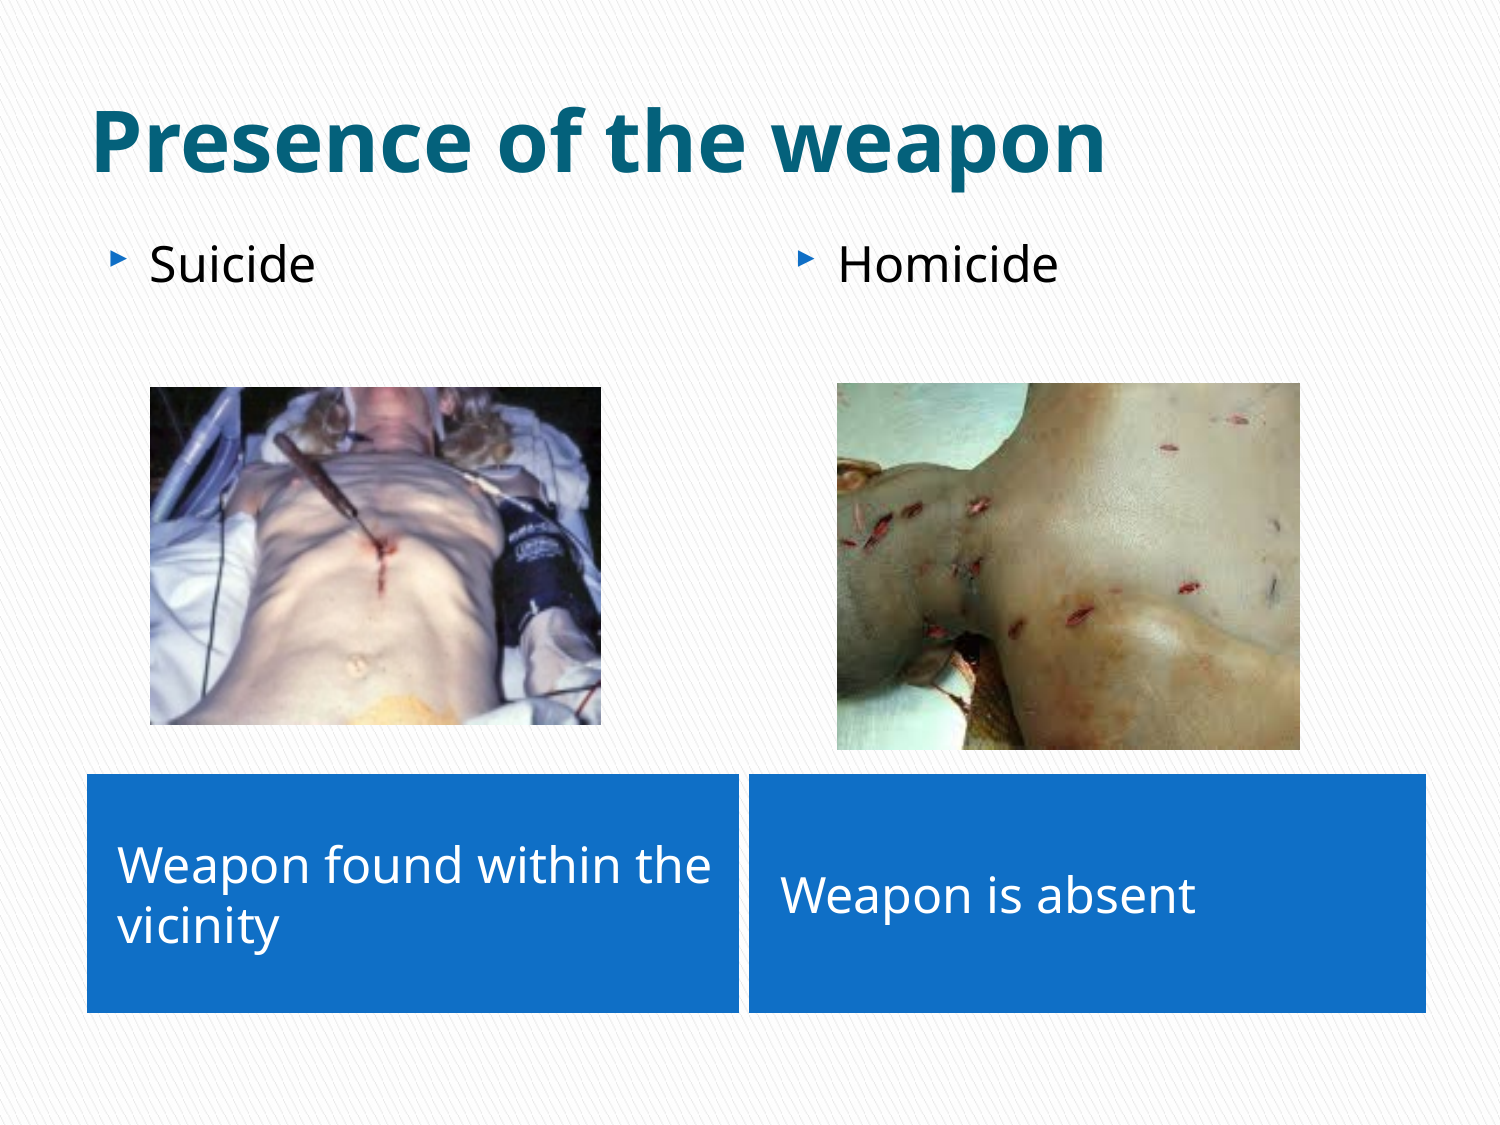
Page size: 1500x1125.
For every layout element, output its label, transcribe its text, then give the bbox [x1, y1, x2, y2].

list Weapon found within the vicinity [87, 774, 739, 1013]
picture [149, 387, 601, 726]
list Homicide [762, 224, 1426, 750]
title Presence of the weapon [75, 44, 1425, 233]
picture [837, 383, 1300, 750]
list Suicide [75, 224, 738, 750]
list Weapon is absent [749, 774, 1426, 1013]
